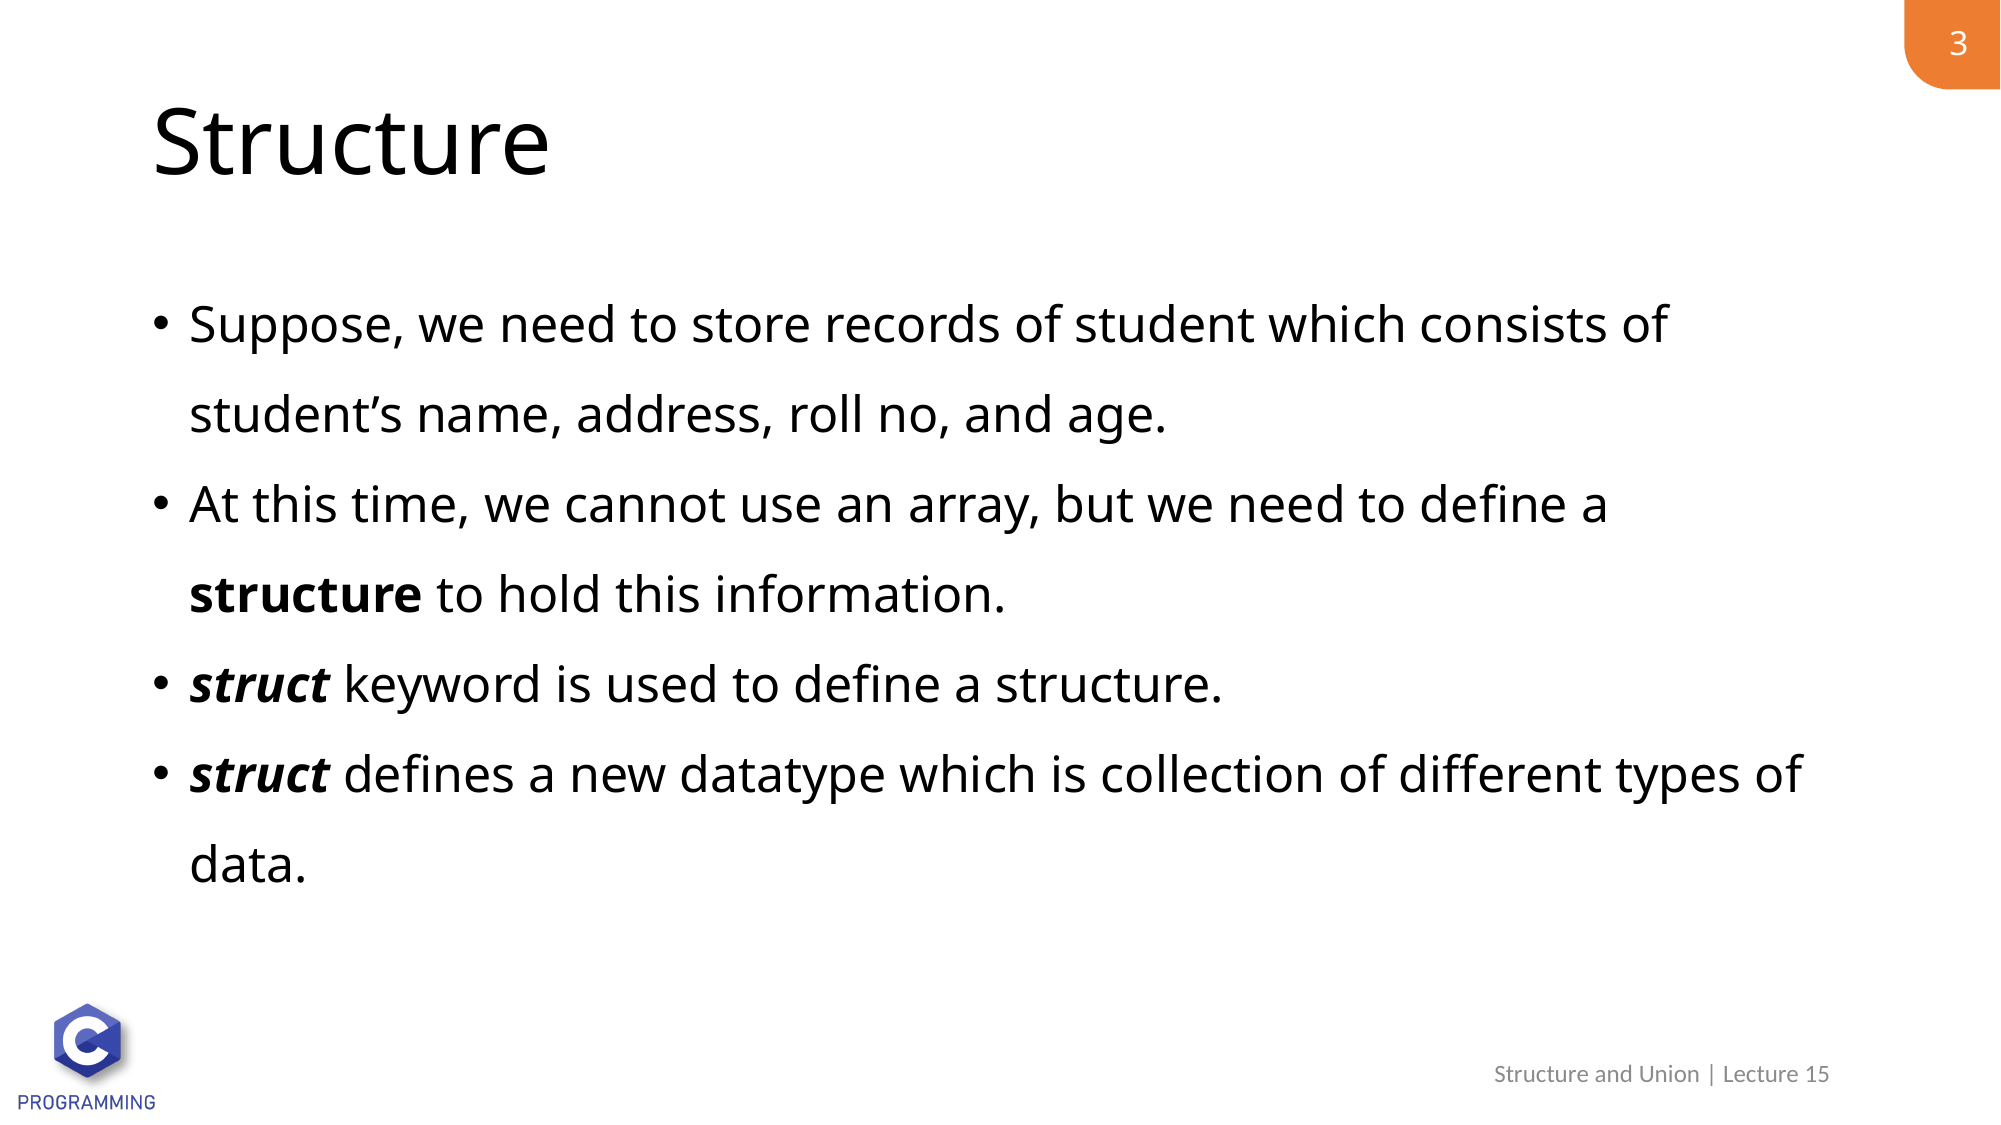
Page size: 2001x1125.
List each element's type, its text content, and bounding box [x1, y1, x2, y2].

picture [0, 993, 168, 1125]
list Suppose, we need to store records of student which consists of student’s name, address, roll no, and age. At this time, we cannot use an array, but we need to define a structure to hold this information. struct keyword is used to define a structure. struct defines a new datatype which is collection of different types of data. [137, 254, 1863, 1014]
slide_number 3 [1887, 14, 1984, 75]
title Structure [137, 59, 1863, 231]
footer Structure and Union | Lecture 15 [1325, 1042, 2000, 1103]
